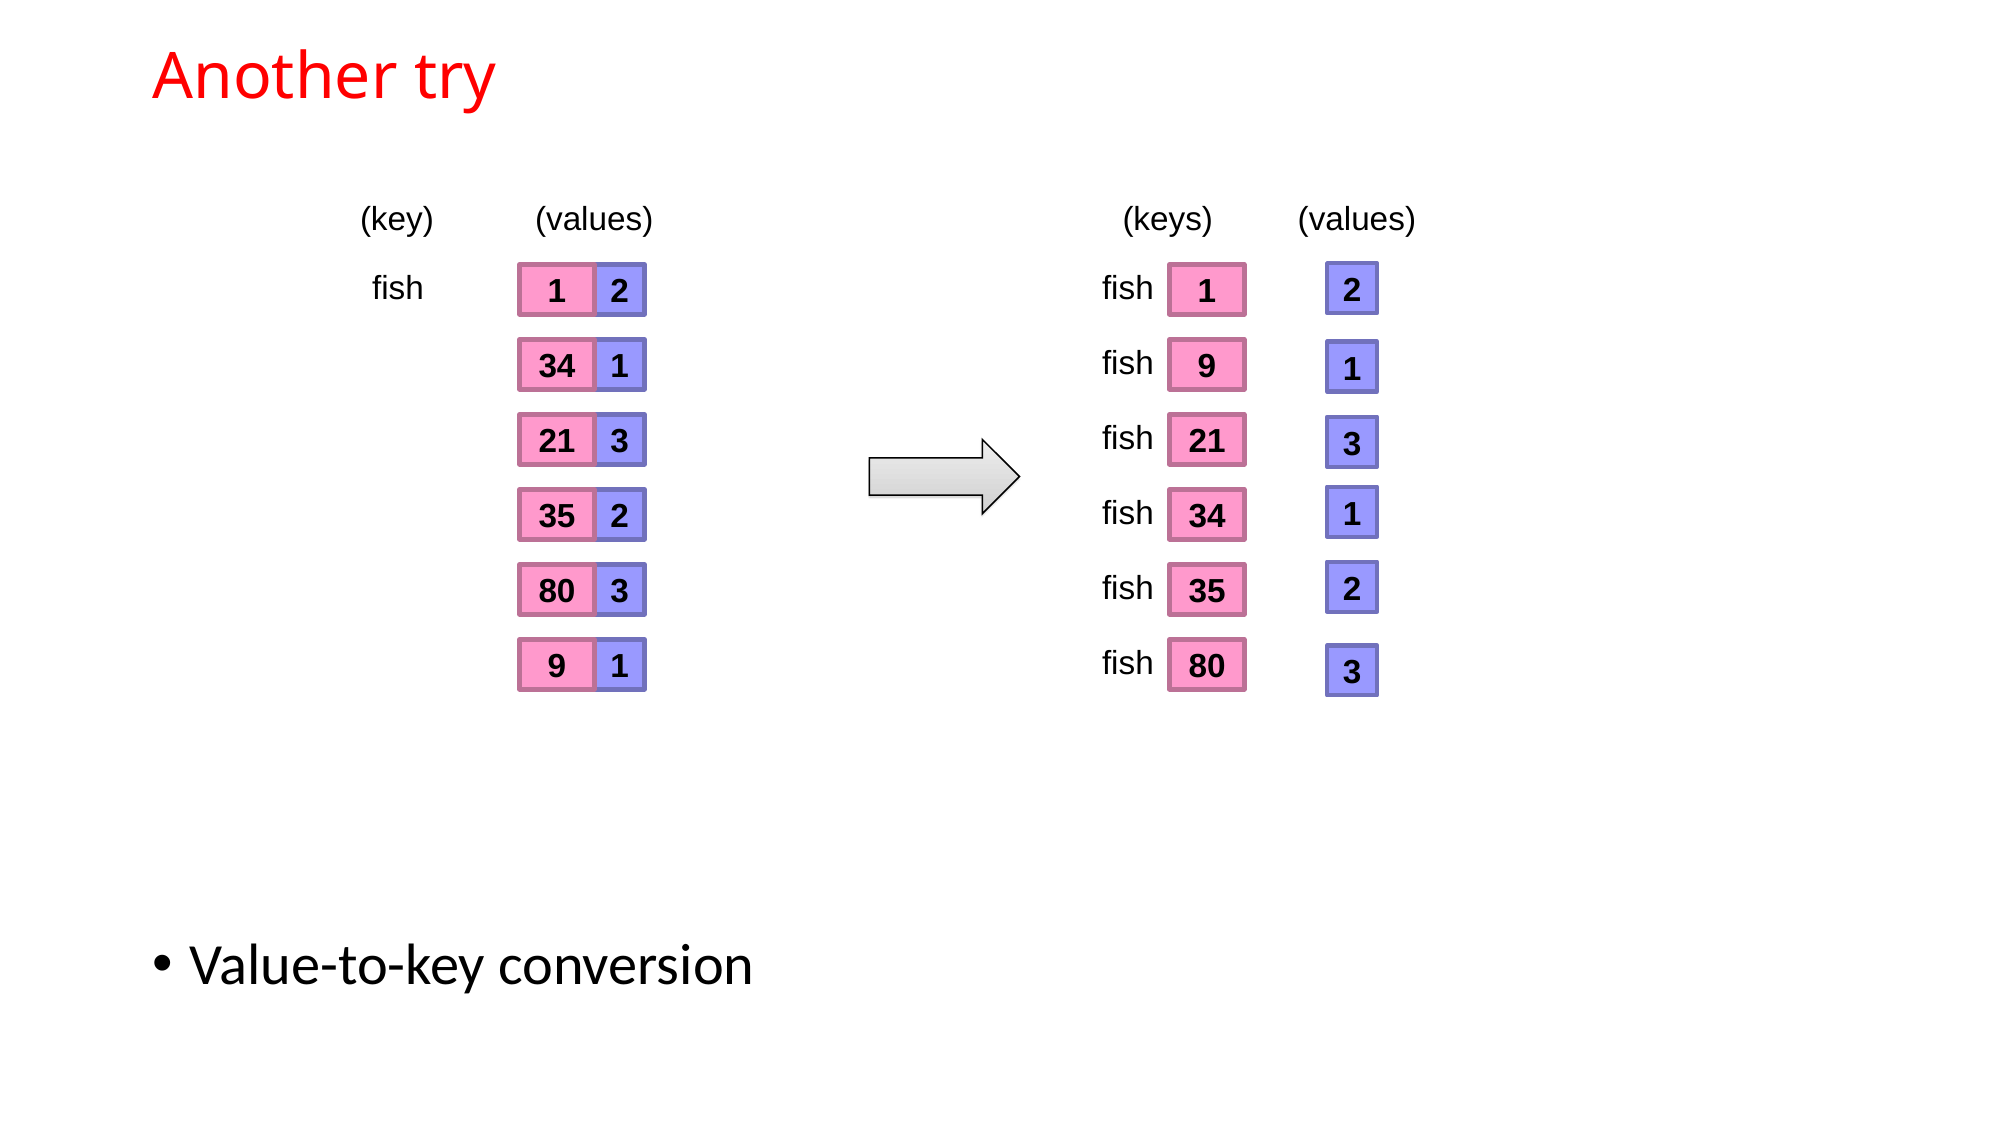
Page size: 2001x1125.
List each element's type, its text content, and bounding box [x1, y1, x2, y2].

text_box 34 [1169, 489, 1245, 540]
text_box fish [1087, 333, 1170, 389]
text_box 1 [1327, 341, 1378, 392]
text_box 2 [1327, 561, 1378, 612]
text_box 35 [519, 489, 595, 540]
text_box (key) [345, 189, 449, 245]
text_box 80 [519, 564, 595, 615]
text_box fish [1087, 408, 1170, 464]
text_box (keys) [1107, 189, 1229, 245]
text_box fish [357, 258, 440, 314]
text_box 9 [1169, 339, 1245, 390]
text_box (values) [520, 189, 669, 245]
text_box 1 [595, 339, 645, 390]
text_box 1 [595, 639, 645, 690]
text_box 1 [1169, 264, 1245, 315]
text_box 34 [519, 339, 595, 390]
text_box 1 [519, 264, 595, 315]
list Value-to-key conversion [137, 926, 1863, 1043]
text_box 3 [595, 564, 645, 615]
text_box 3 [1327, 645, 1378, 696]
text_box [869, 439, 1020, 514]
text_box 2 [595, 264, 645, 315]
text_box 2 [1327, 263, 1378, 314]
text_box fish [1087, 258, 1170, 314]
text_box fish [1087, 633, 1170, 689]
title Another try [137, 35, 1863, 121]
text_box 1 [1327, 486, 1378, 537]
text_box 21 [1169, 414, 1245, 465]
text_box 9 [519, 639, 595, 690]
text_box 2 [595, 489, 645, 540]
text_box 35 [1169, 564, 1245, 615]
text_box 80 [1169, 639, 1245, 690]
text_box fish [1087, 558, 1170, 614]
text_box 21 [519, 414, 595, 465]
text_box (values) [1282, 189, 1432, 245]
text_box 3 [1327, 416, 1378, 467]
text_box fish [1087, 483, 1170, 539]
text_box 3 [595, 414, 645, 465]
